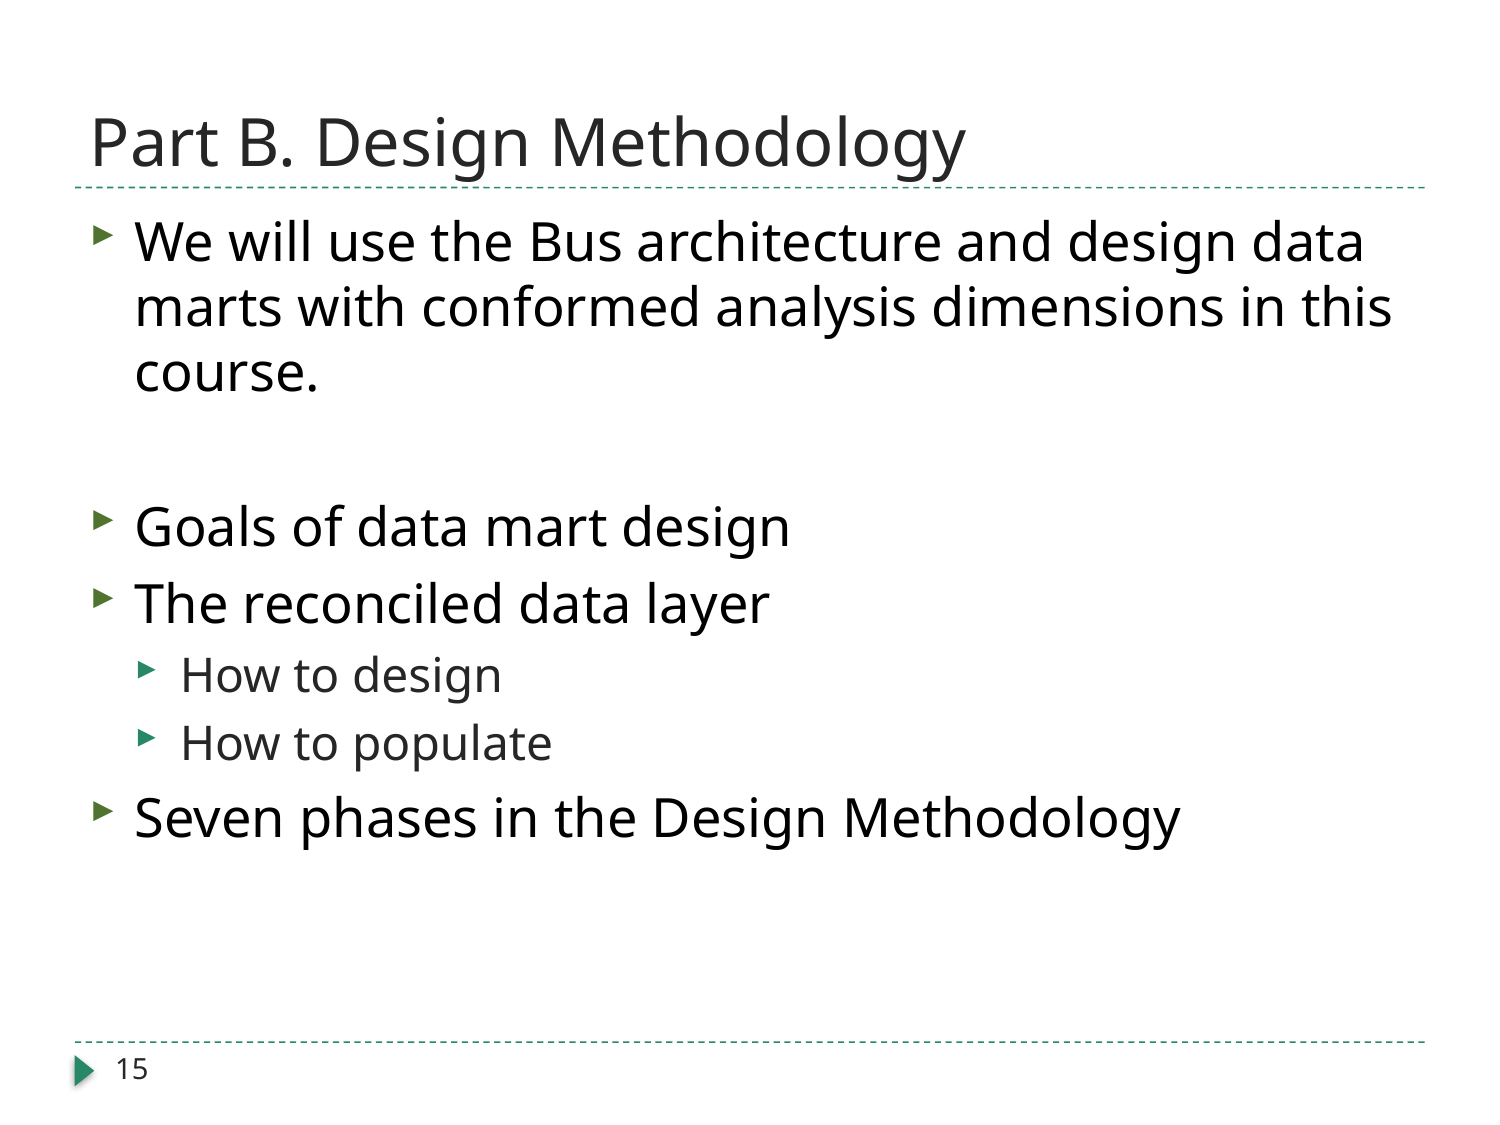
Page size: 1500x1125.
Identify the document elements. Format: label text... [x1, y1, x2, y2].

slide_number 15 [100, 1042, 426, 1103]
title Part B. Design Methodology [75, 24, 1425, 188]
list We will use the Bus architecture and design data marts with conformed analysis dimensions in this course. Goals of data mart design The reconciled data layer How to design How to populate Seven phases in the Design Methodology [75, 200, 1425, 1010]
